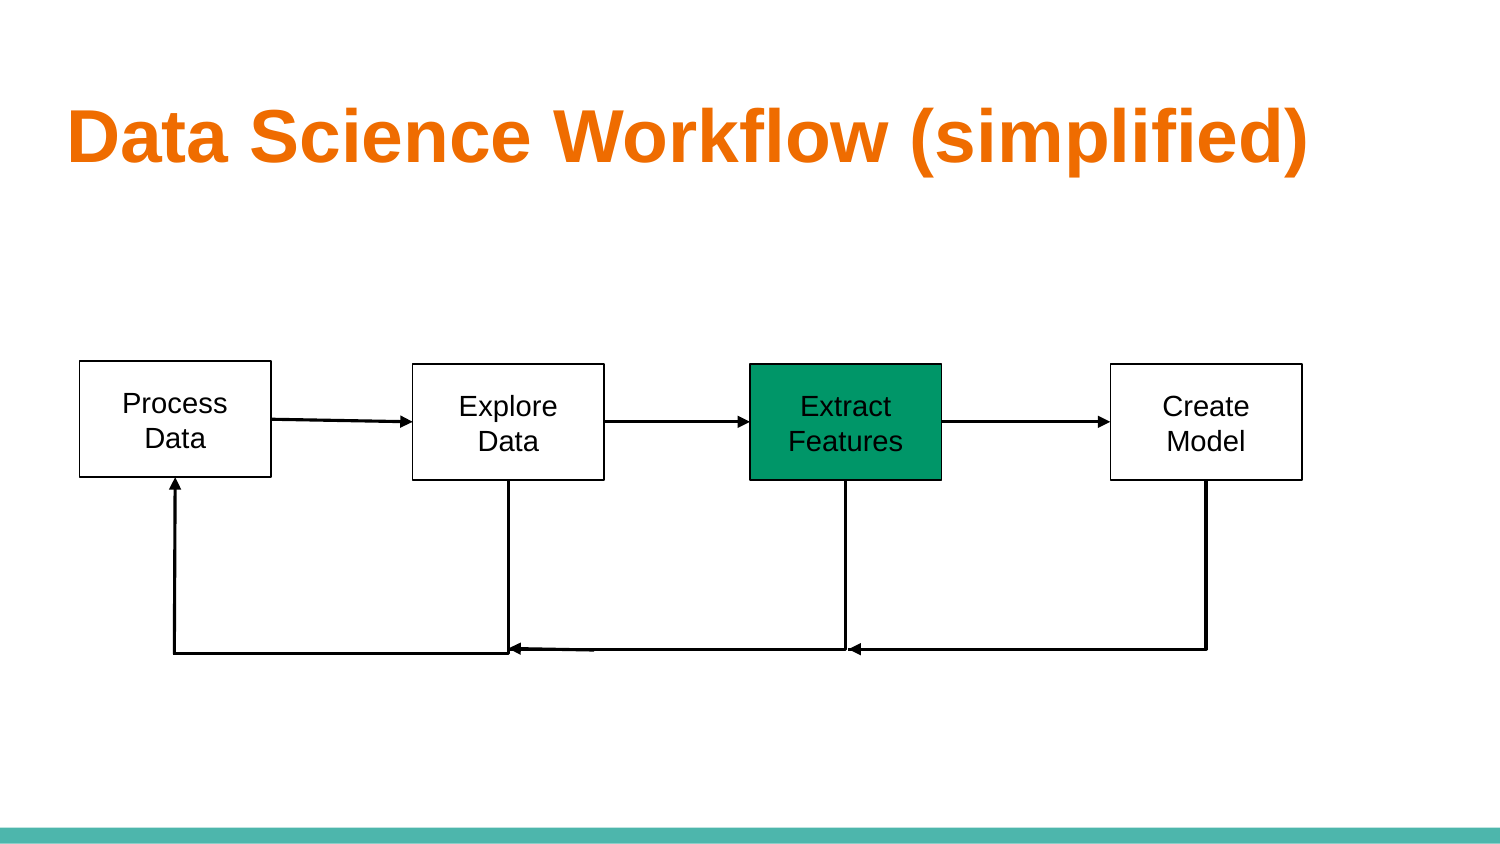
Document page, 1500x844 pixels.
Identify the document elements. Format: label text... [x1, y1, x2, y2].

text_box Extract Features [750, 363, 942, 480]
text_box Create Model [1110, 363, 1302, 480]
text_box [942, 385, 1113, 744]
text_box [253, 398, 428, 735]
title Data Science Workflow (simplified) [51, 72, 1449, 189]
text_box Explore Data [412, 363, 605, 480]
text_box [592, 395, 763, 734]
text_box Process Data [79, 361, 271, 478]
